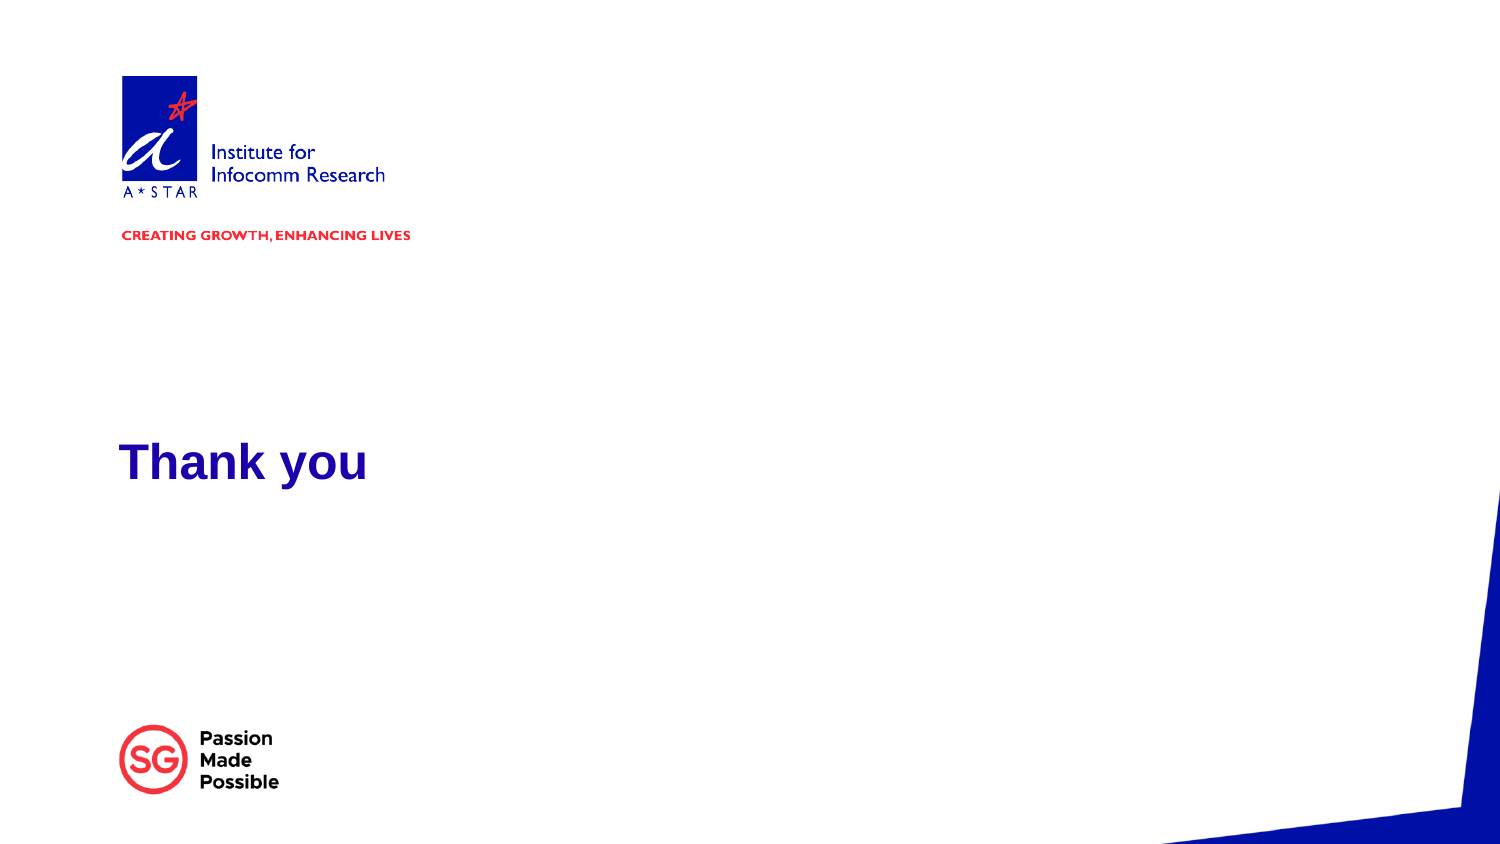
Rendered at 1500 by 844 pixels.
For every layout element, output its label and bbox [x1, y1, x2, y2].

picture [1159, 489, 1500, 844]
picture [98, 693, 299, 825]
picture [122, 76, 410, 242]
